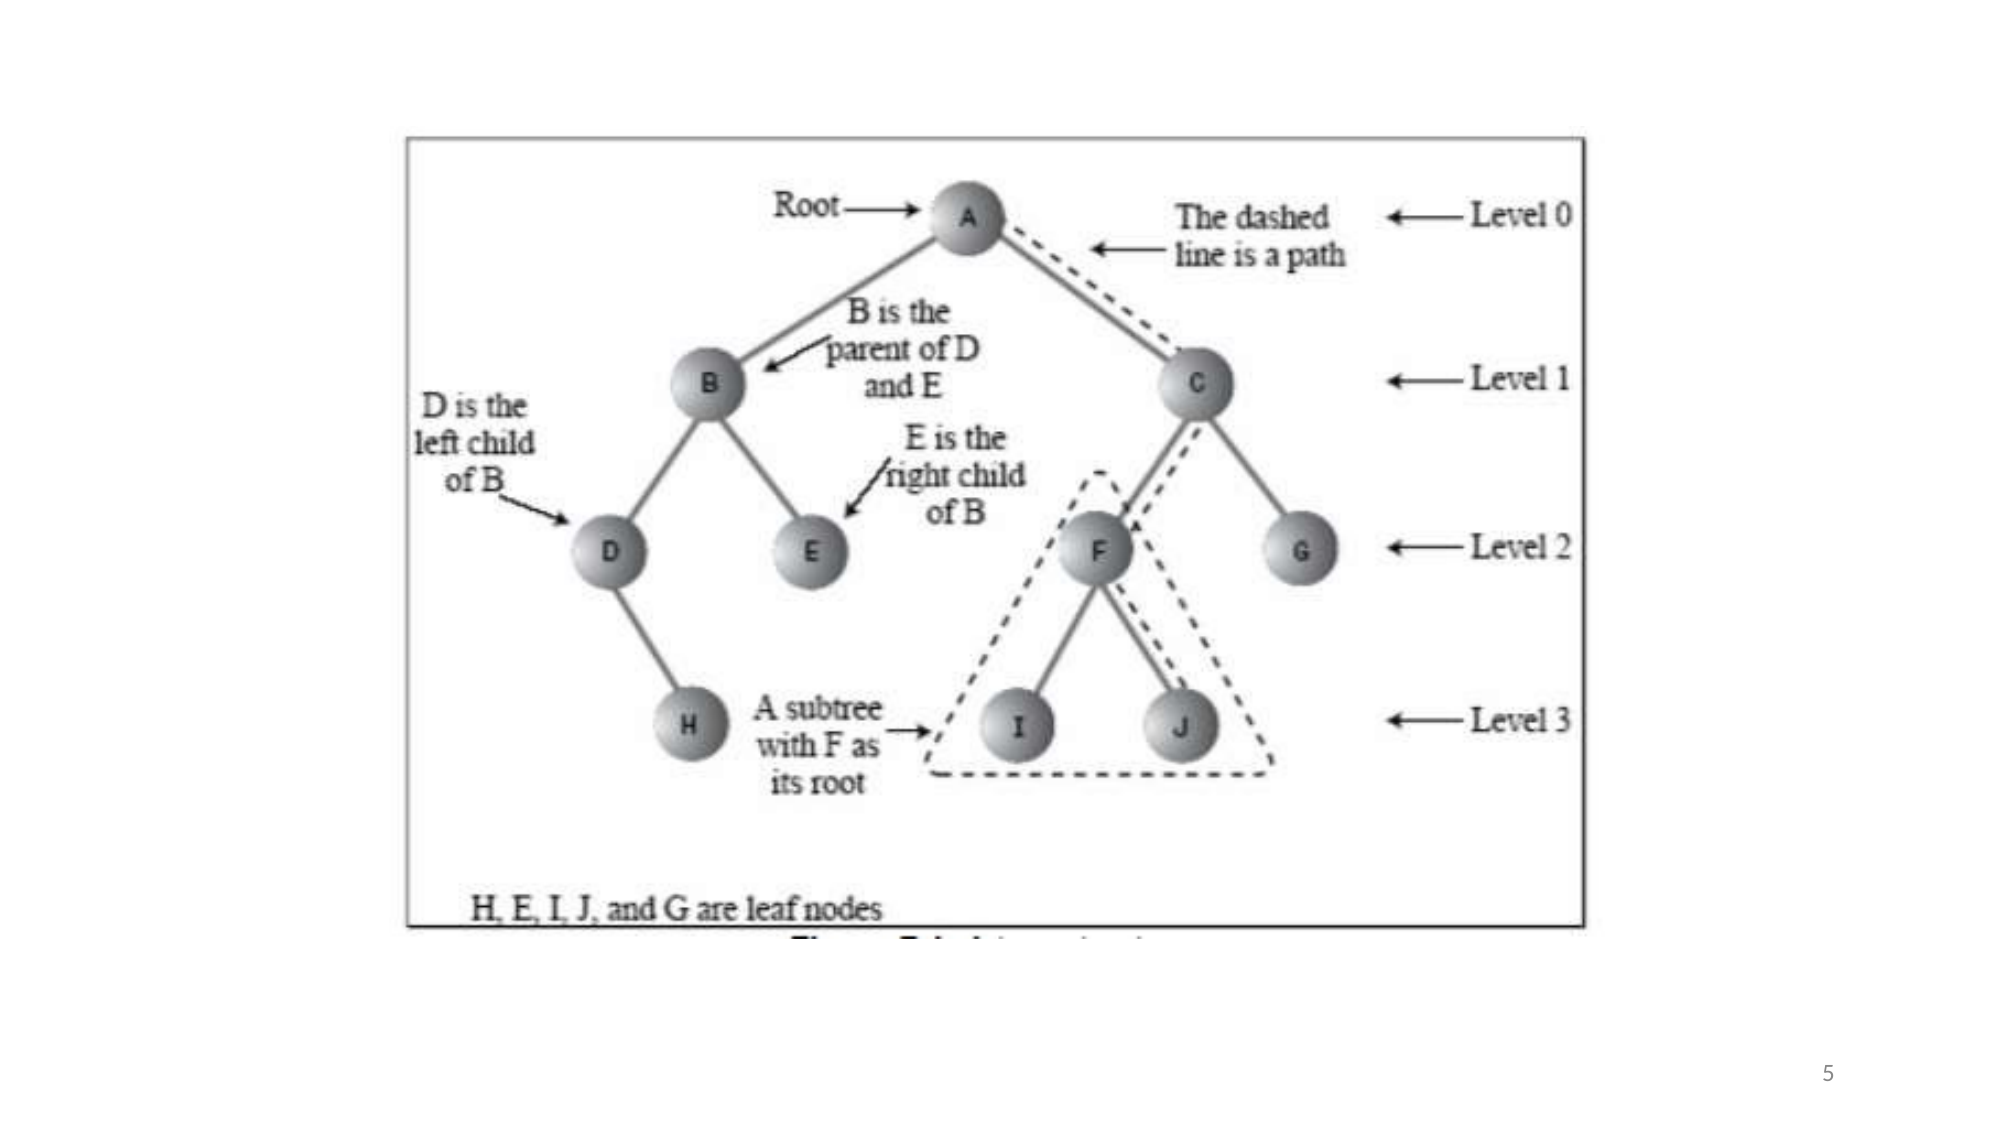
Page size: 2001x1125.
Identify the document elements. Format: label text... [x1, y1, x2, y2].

text_box [389, 126, 1605, 939]
slide_number 5 [1817, 1060, 1852, 1125]
